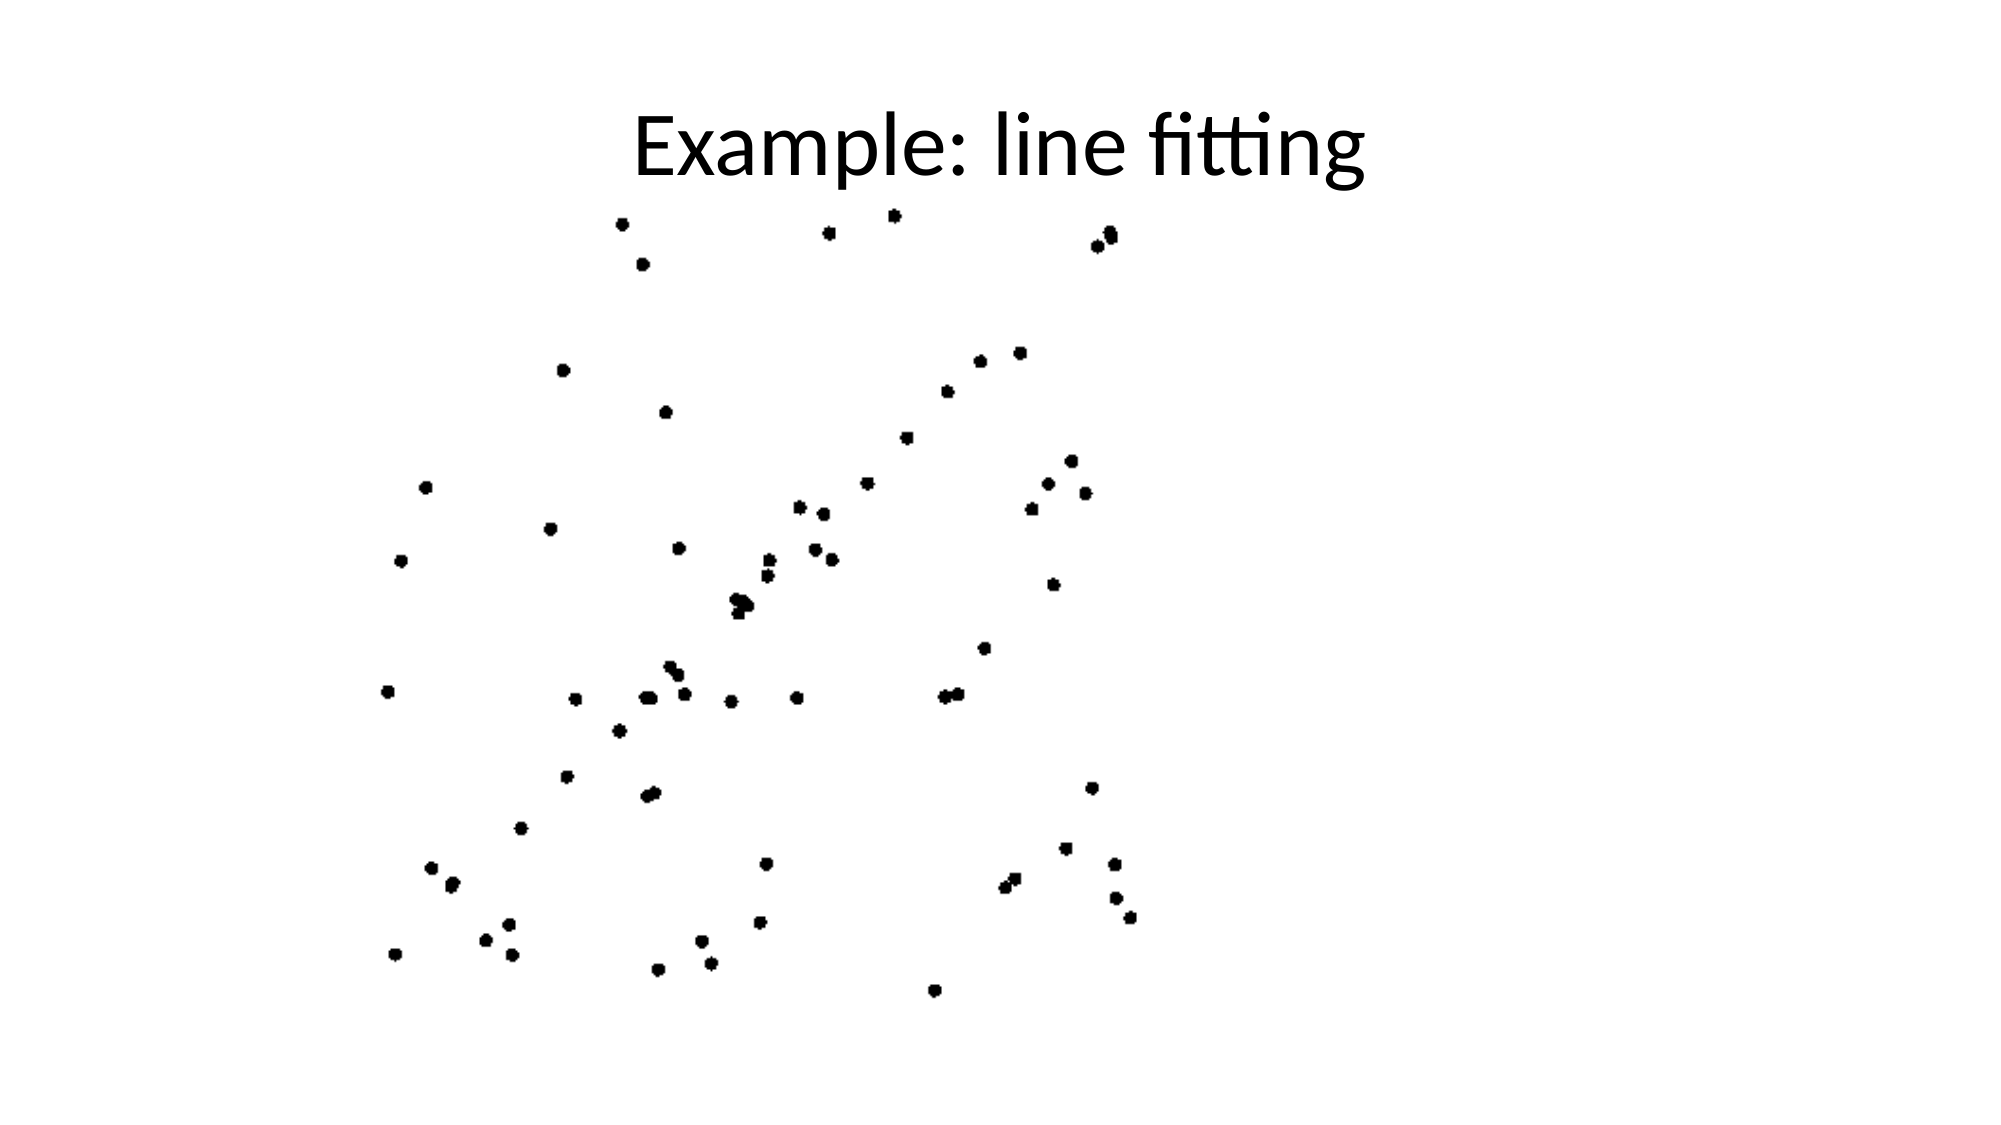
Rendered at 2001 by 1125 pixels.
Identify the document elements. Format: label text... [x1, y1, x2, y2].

title Example: line fitting [99, 45, 1900, 233]
picture [338, 194, 1190, 1022]
